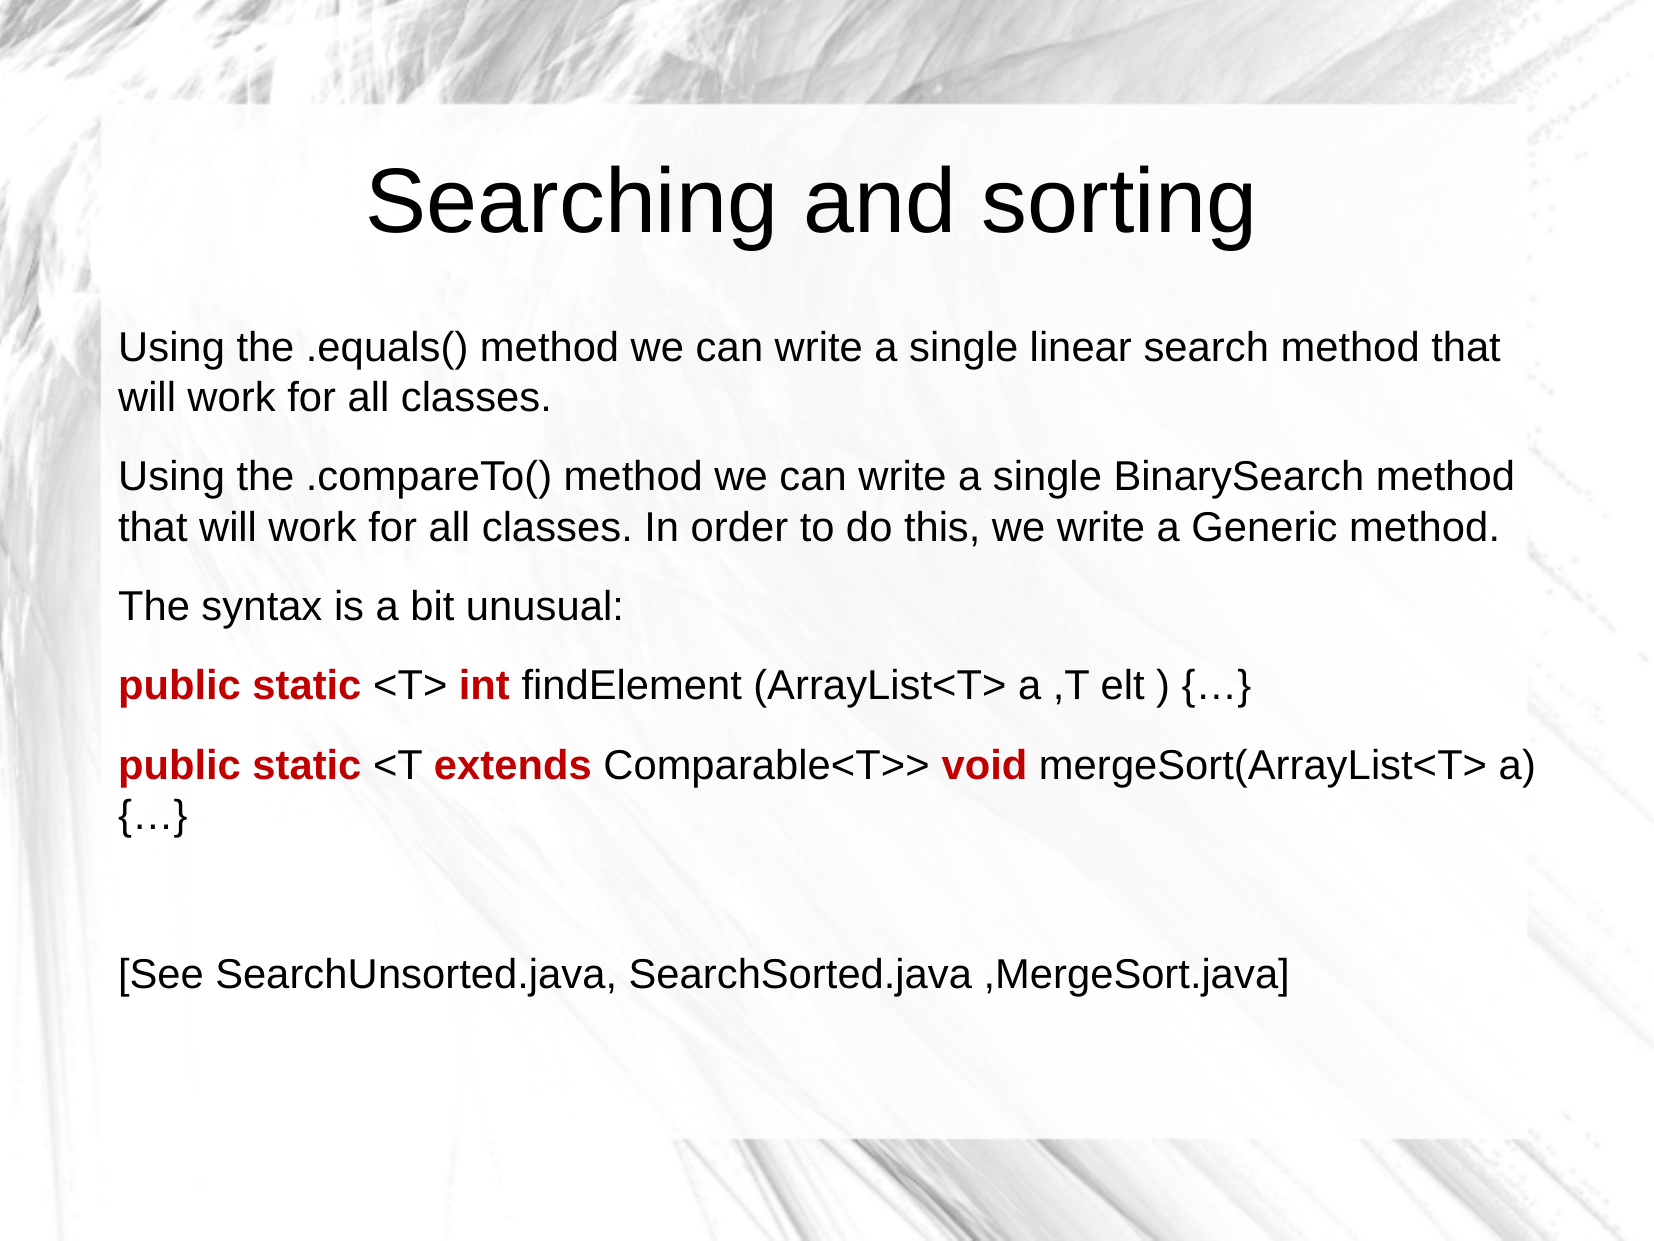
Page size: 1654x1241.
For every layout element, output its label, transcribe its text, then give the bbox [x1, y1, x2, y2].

title Searching and sorting [118, 112, 1506, 281]
picture [0, 0, 1654, 1241]
list Using the .equals() method we can write a single linear search method that will work for all classes. Using the .compareTo() method we can write a single BinarySearch method that will work for all classes. In order to do this, we write a Generic method. The syntax is a bit unusual: public static <T> int findElement (ArrayList<T> a ,T elt ) {…} public static <T extends Comparable<T>> void mergeSort(ArrayList<T> a) {…} [See SearchUnsorted.java, SearchSorted.java ,MergeSort.java] [118, 319, 1571, 1102]
